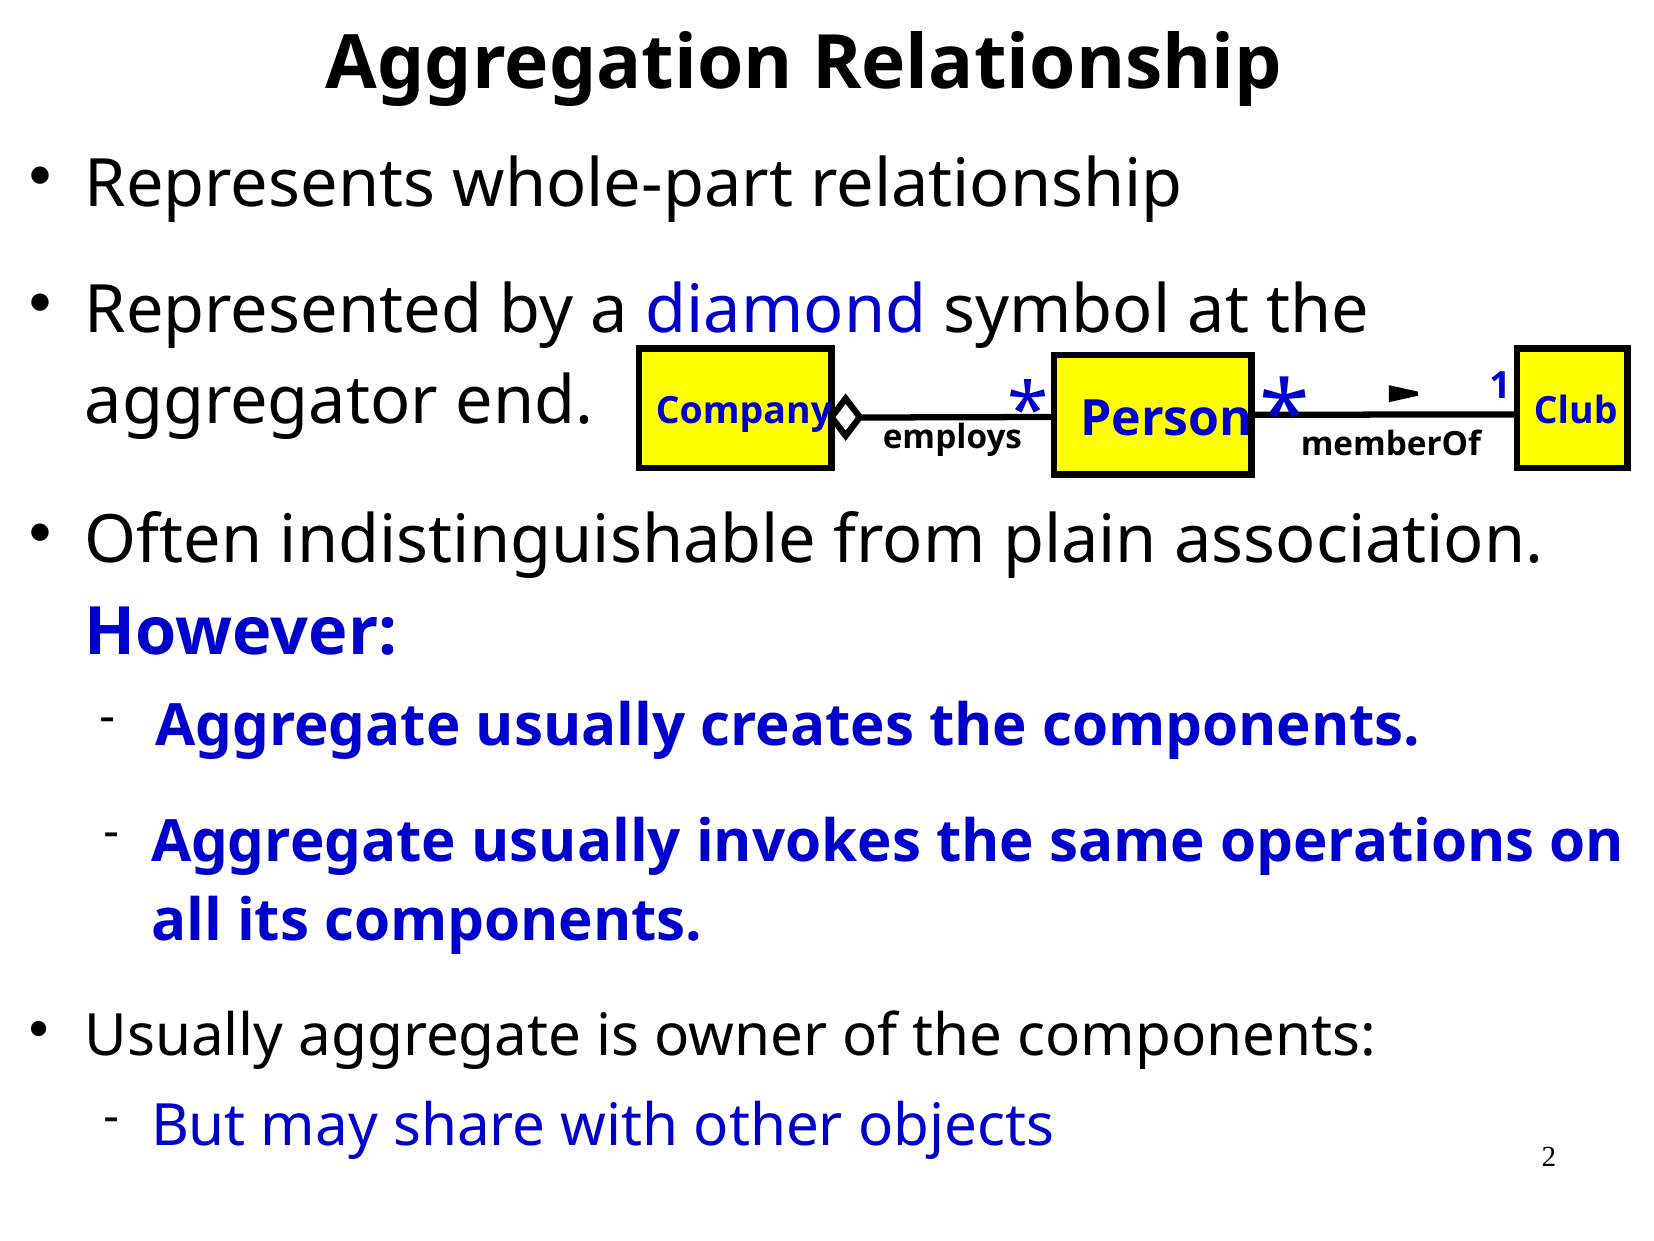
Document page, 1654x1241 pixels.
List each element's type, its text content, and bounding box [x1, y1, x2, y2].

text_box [639, 244, 1628, 475]
title Aggregation Relationship [101, 0, 1507, 120]
list Represents whole-part relationship Represented by a diamond symbol at the aggregator end. Often indistinguishable from plain association. However: Aggregate usually creates the components. Aggregate usually invokes the same operations on all its components. Usually aggregate is owner of the components: But may share with other objects [25, 120, 1628, 989]
